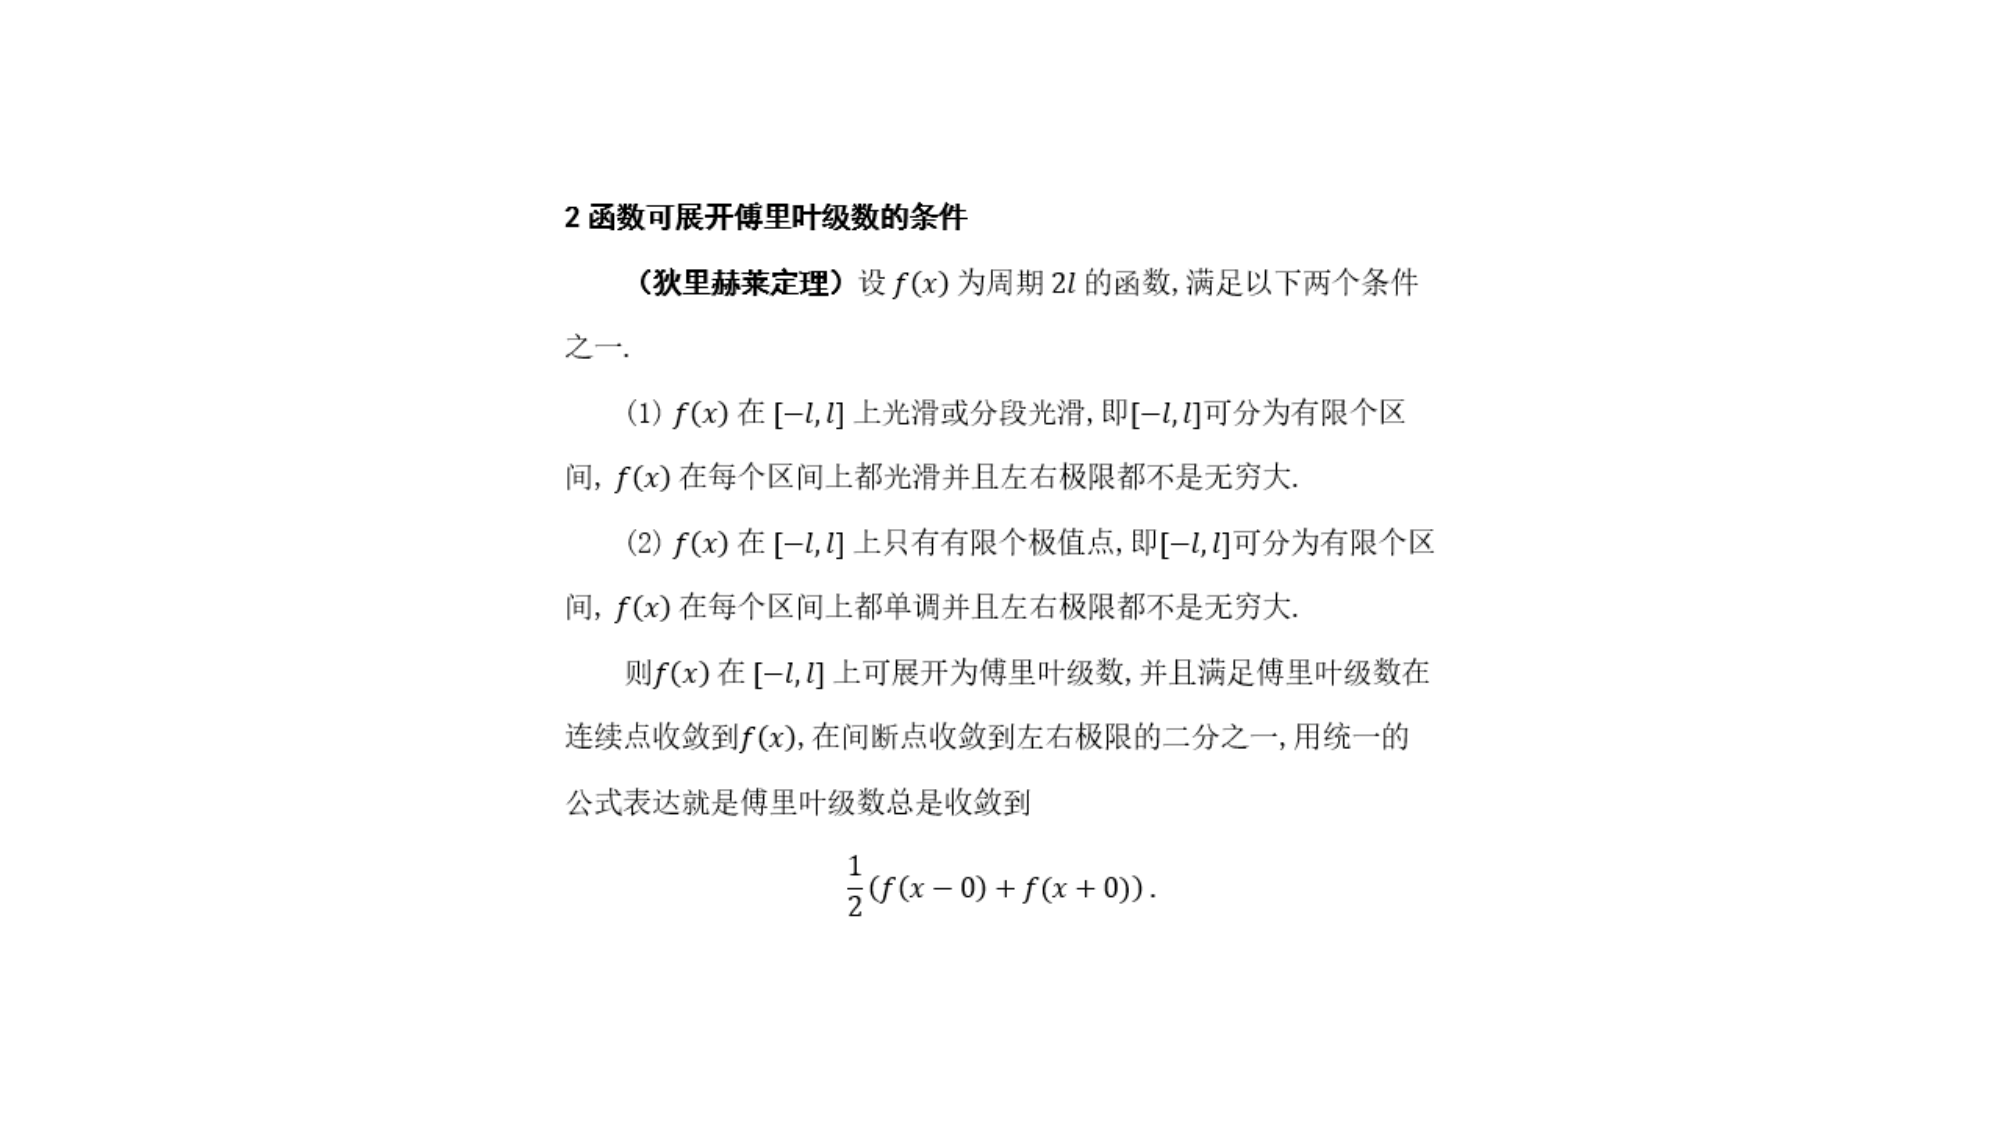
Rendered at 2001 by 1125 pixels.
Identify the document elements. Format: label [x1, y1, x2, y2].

picture [523, 157, 1477, 968]
